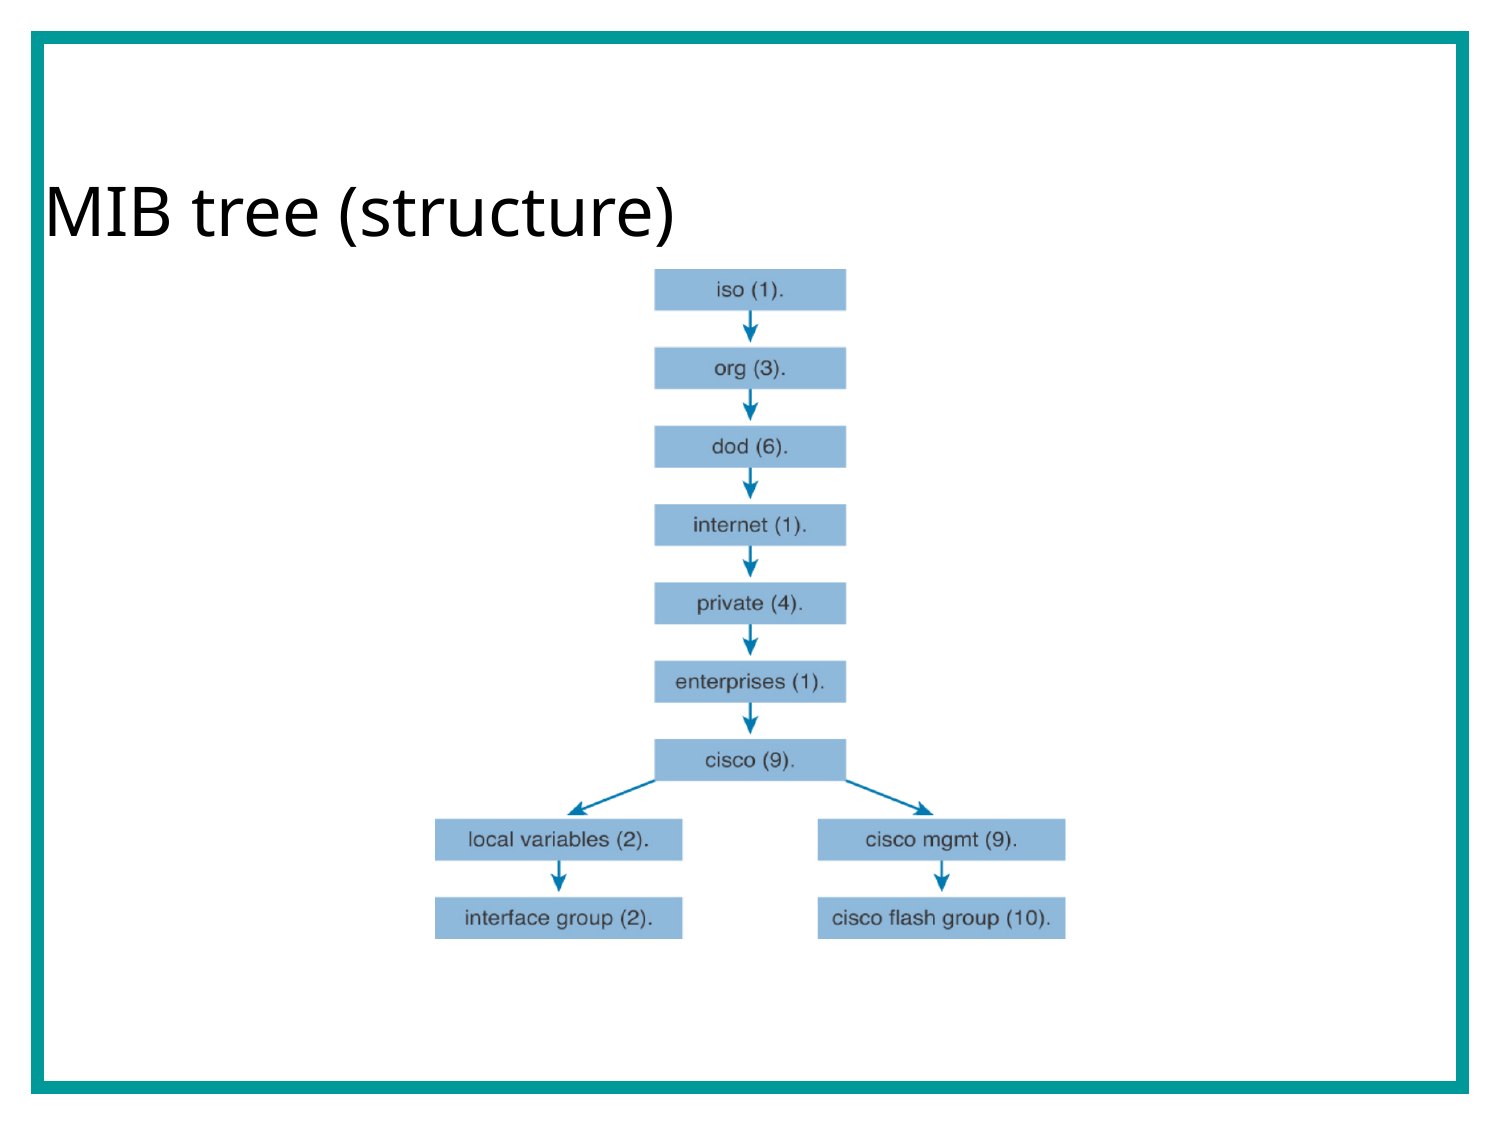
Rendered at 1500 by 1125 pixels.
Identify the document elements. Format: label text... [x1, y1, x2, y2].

picture [384, 262, 1086, 945]
title MIB tree (structure) [28, 162, 1438, 266]
